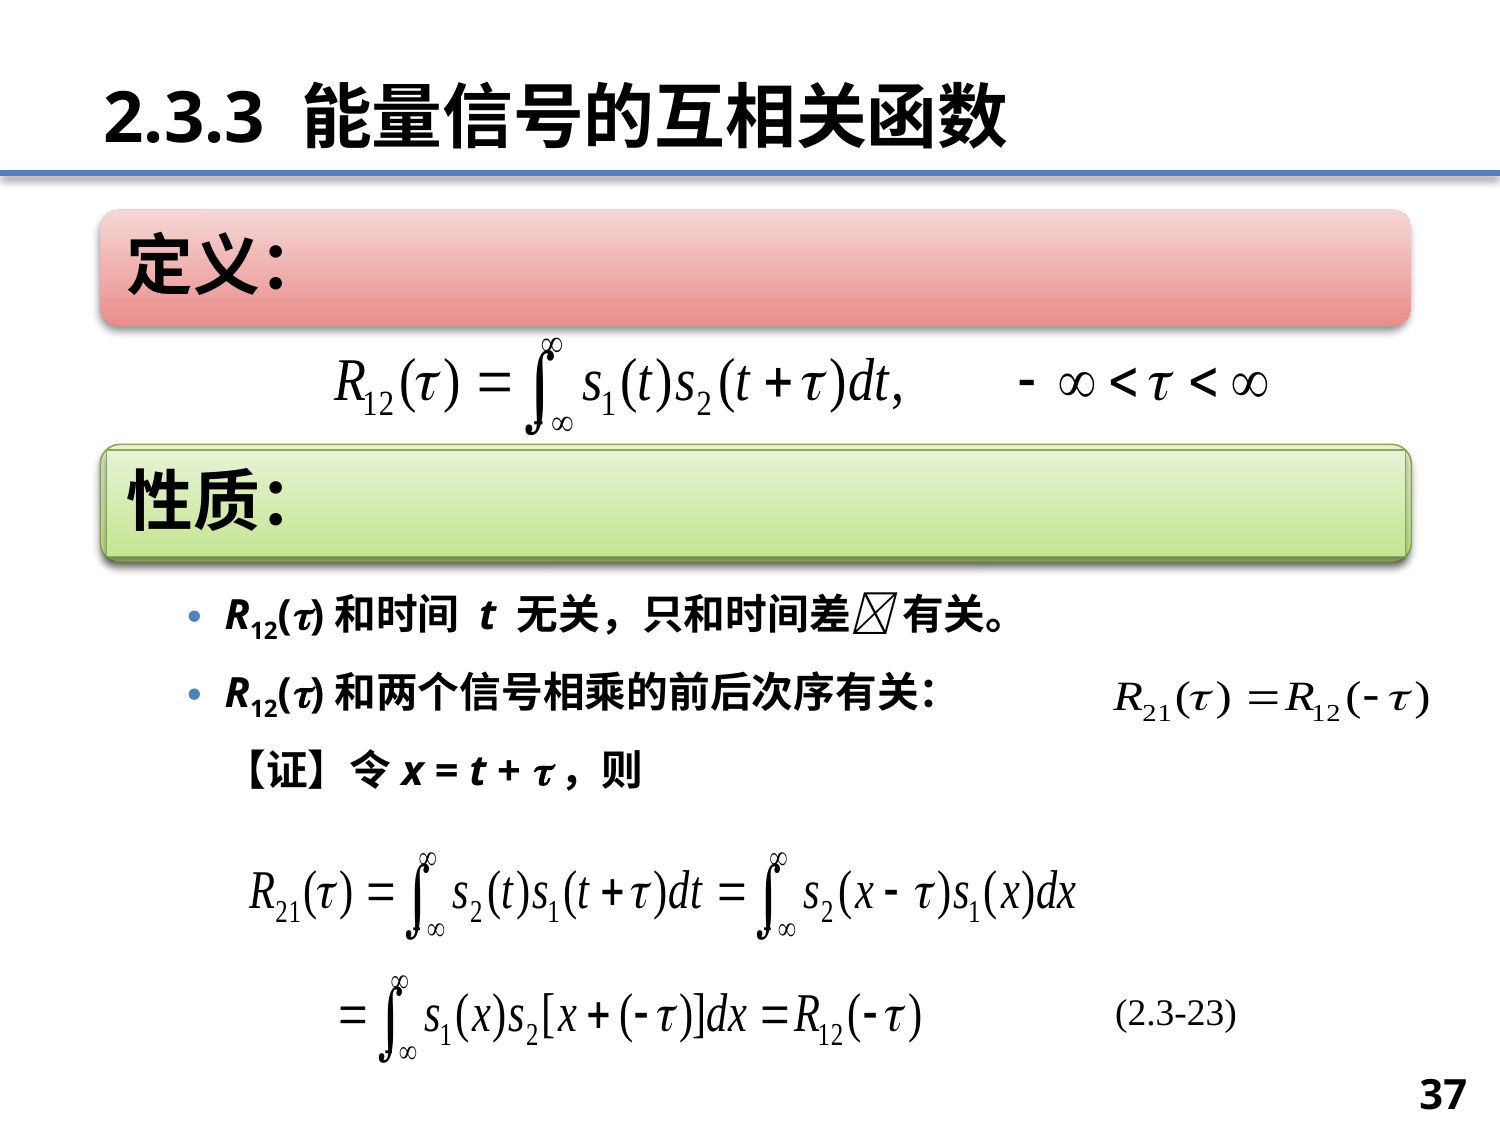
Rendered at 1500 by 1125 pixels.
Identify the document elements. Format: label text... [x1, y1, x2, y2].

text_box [100, 209, 1412, 327]
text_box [1104, 668, 1437, 729]
slide_number 37 [1379, 1075, 1483, 1118]
title 2.3.3 能量信号的互相关函数 [88, 30, 1412, 164]
list R12()和时间 t 无关，只和时间差 有关。 R12()和两个信号相乘的前后次序有关： 【证】令x = t + ，则 [112, 580, 1424, 1012]
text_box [324, 338, 1276, 443]
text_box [241, 833, 1318, 1071]
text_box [100, 444, 1412, 563]
